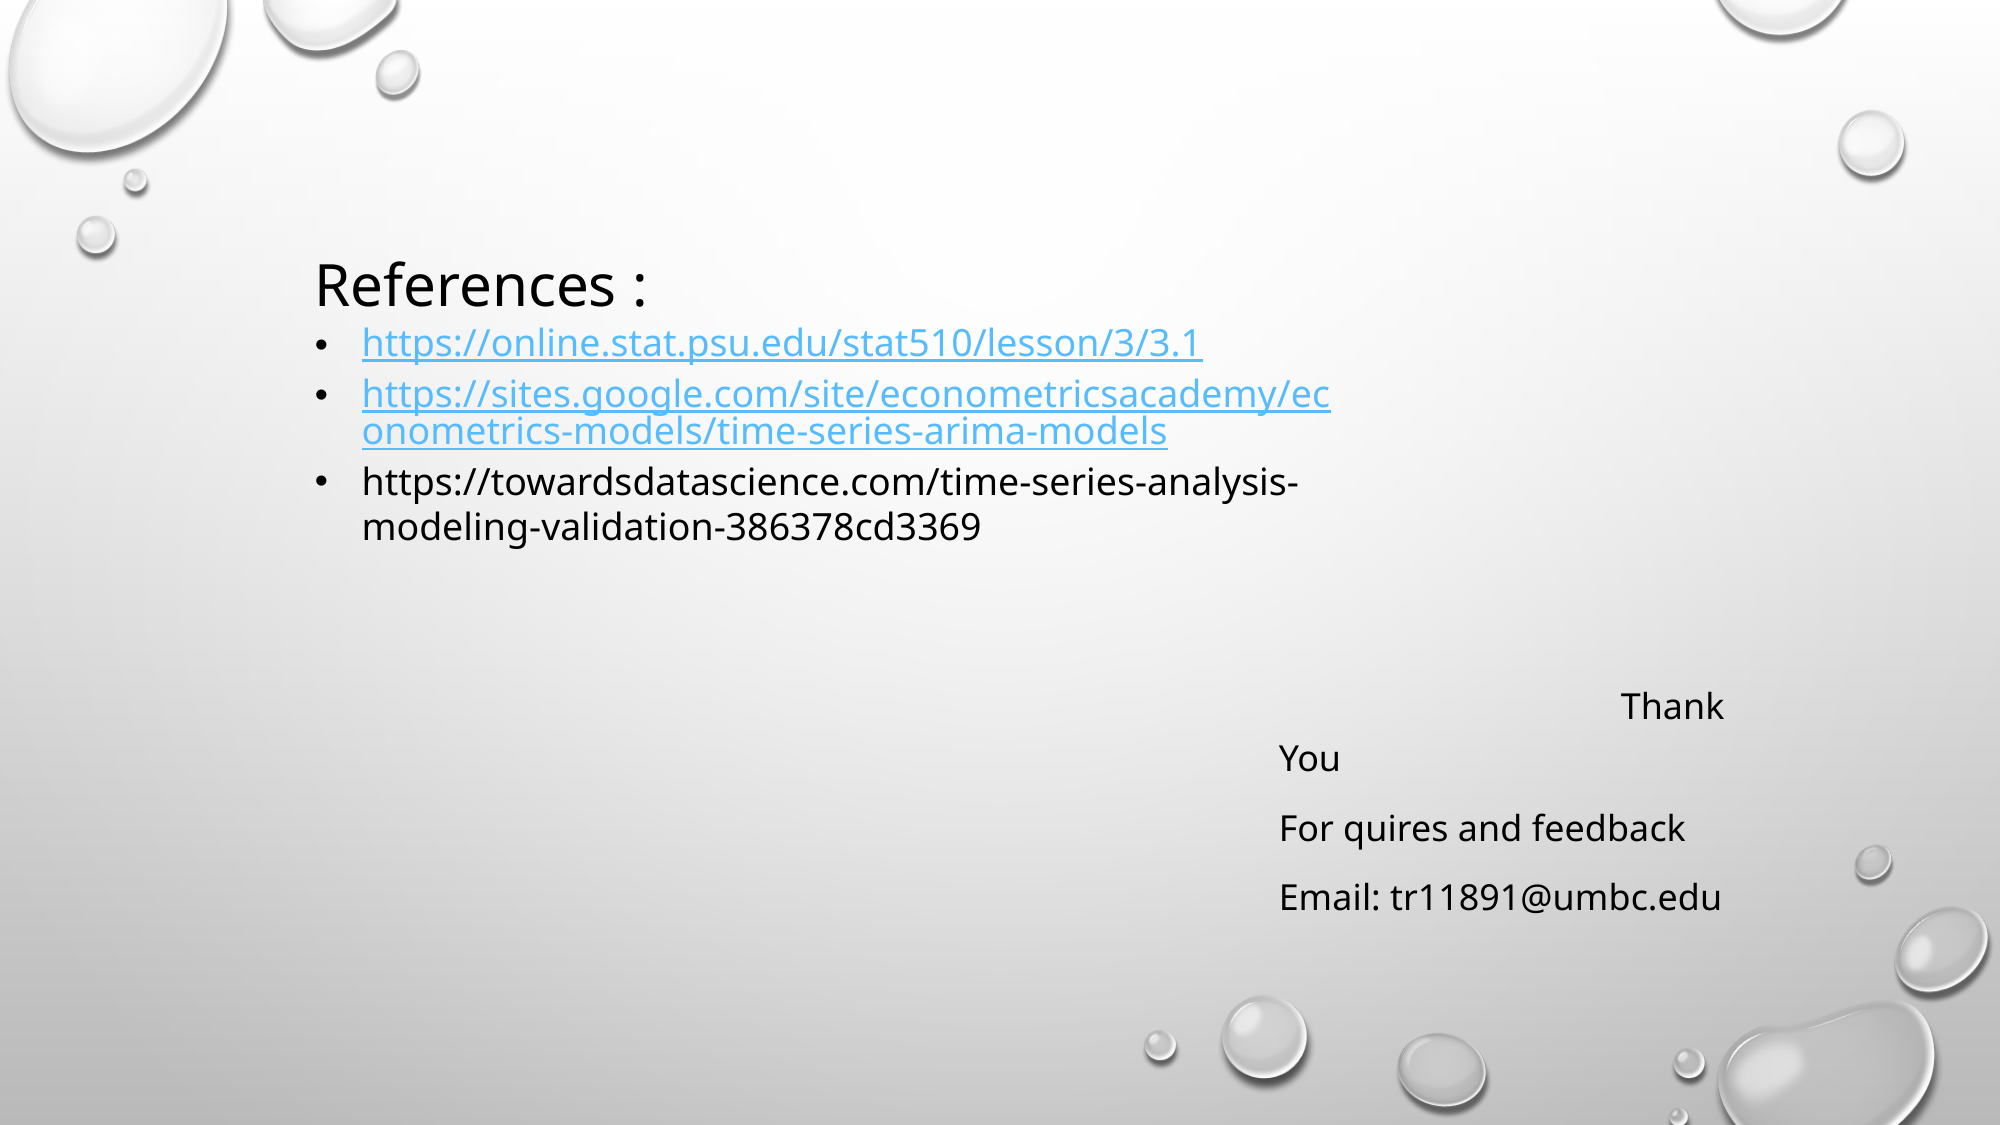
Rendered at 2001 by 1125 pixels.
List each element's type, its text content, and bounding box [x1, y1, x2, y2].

list Thank You For quires and feedback Email: tr11891@umbc.edu [1263, 616, 1803, 932]
picture [0, 0, 2000, 1125]
text_box References : https://online.stat.psu.edu/stat510/lesson/3/3.1 https://sites.google.com/site/econometricsacademy/econometrics-models/time-series-arima-models https://towardsdatascience.com/time-series-analysis-modeling-validation-386378cd3369 [300, 241, 1359, 563]
